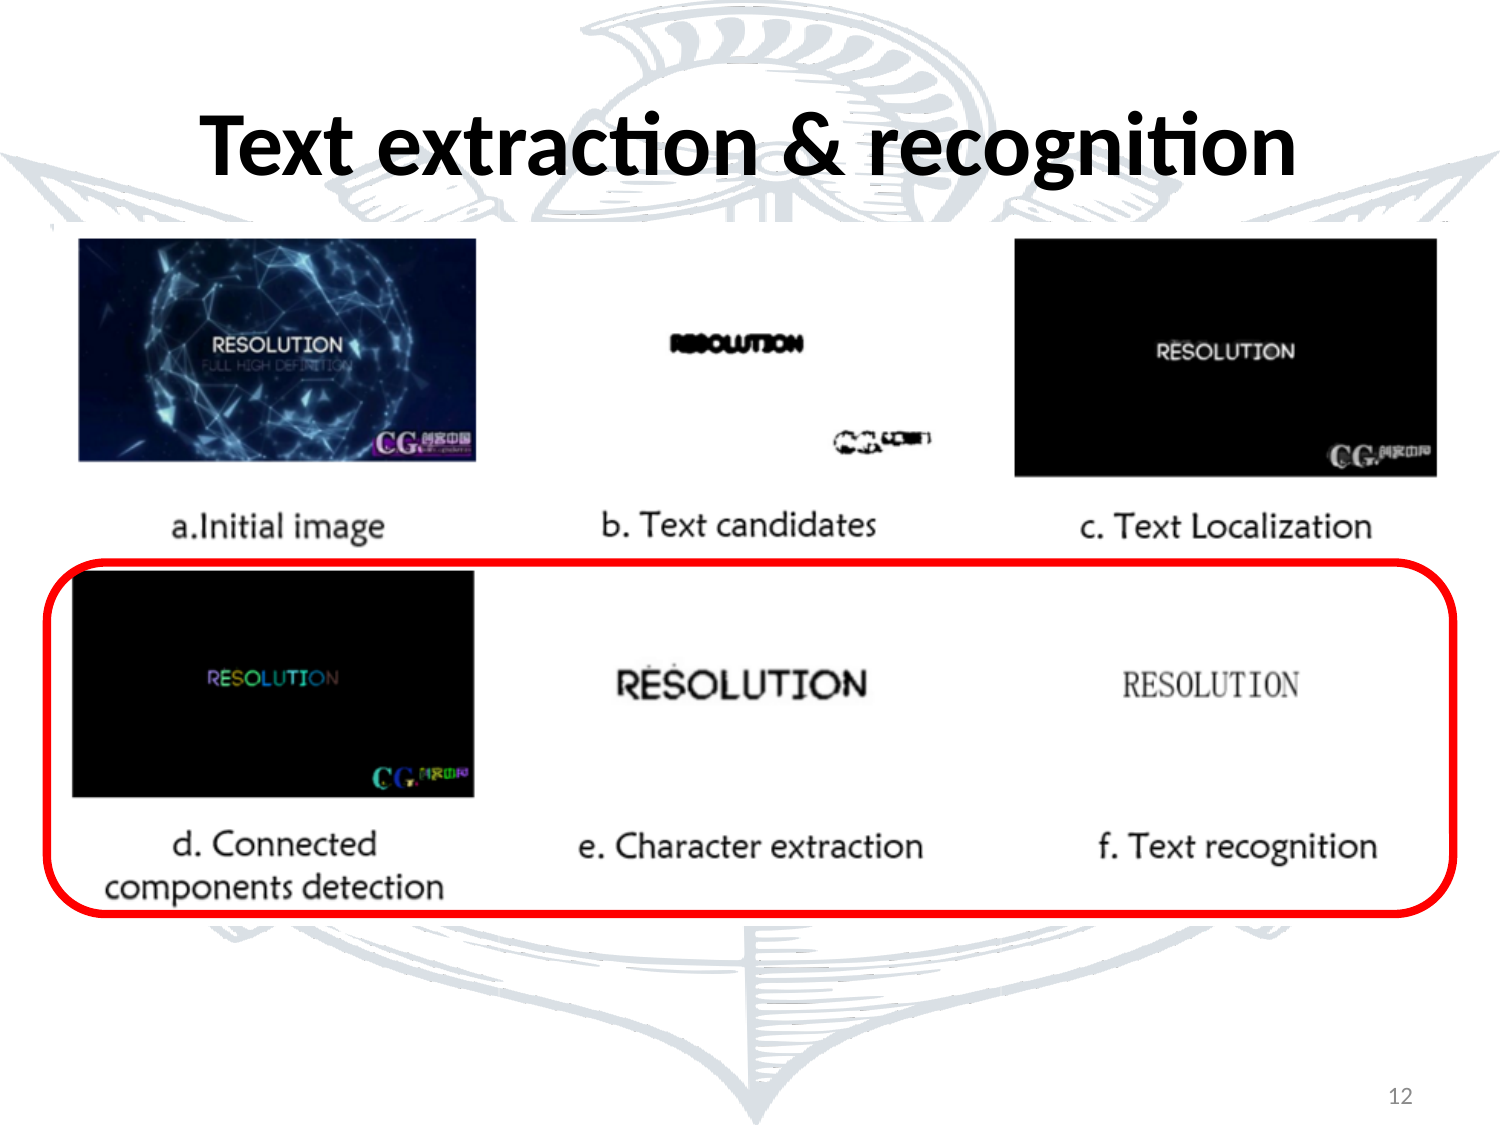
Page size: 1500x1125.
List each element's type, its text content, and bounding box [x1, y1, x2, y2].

text_box [44, 598, 49, 878]
title Text extraction & recognition [75, 45, 1425, 220]
picture [0, 0, 1500, 1125]
slide_number 12 [1078, 1065, 1429, 1125]
